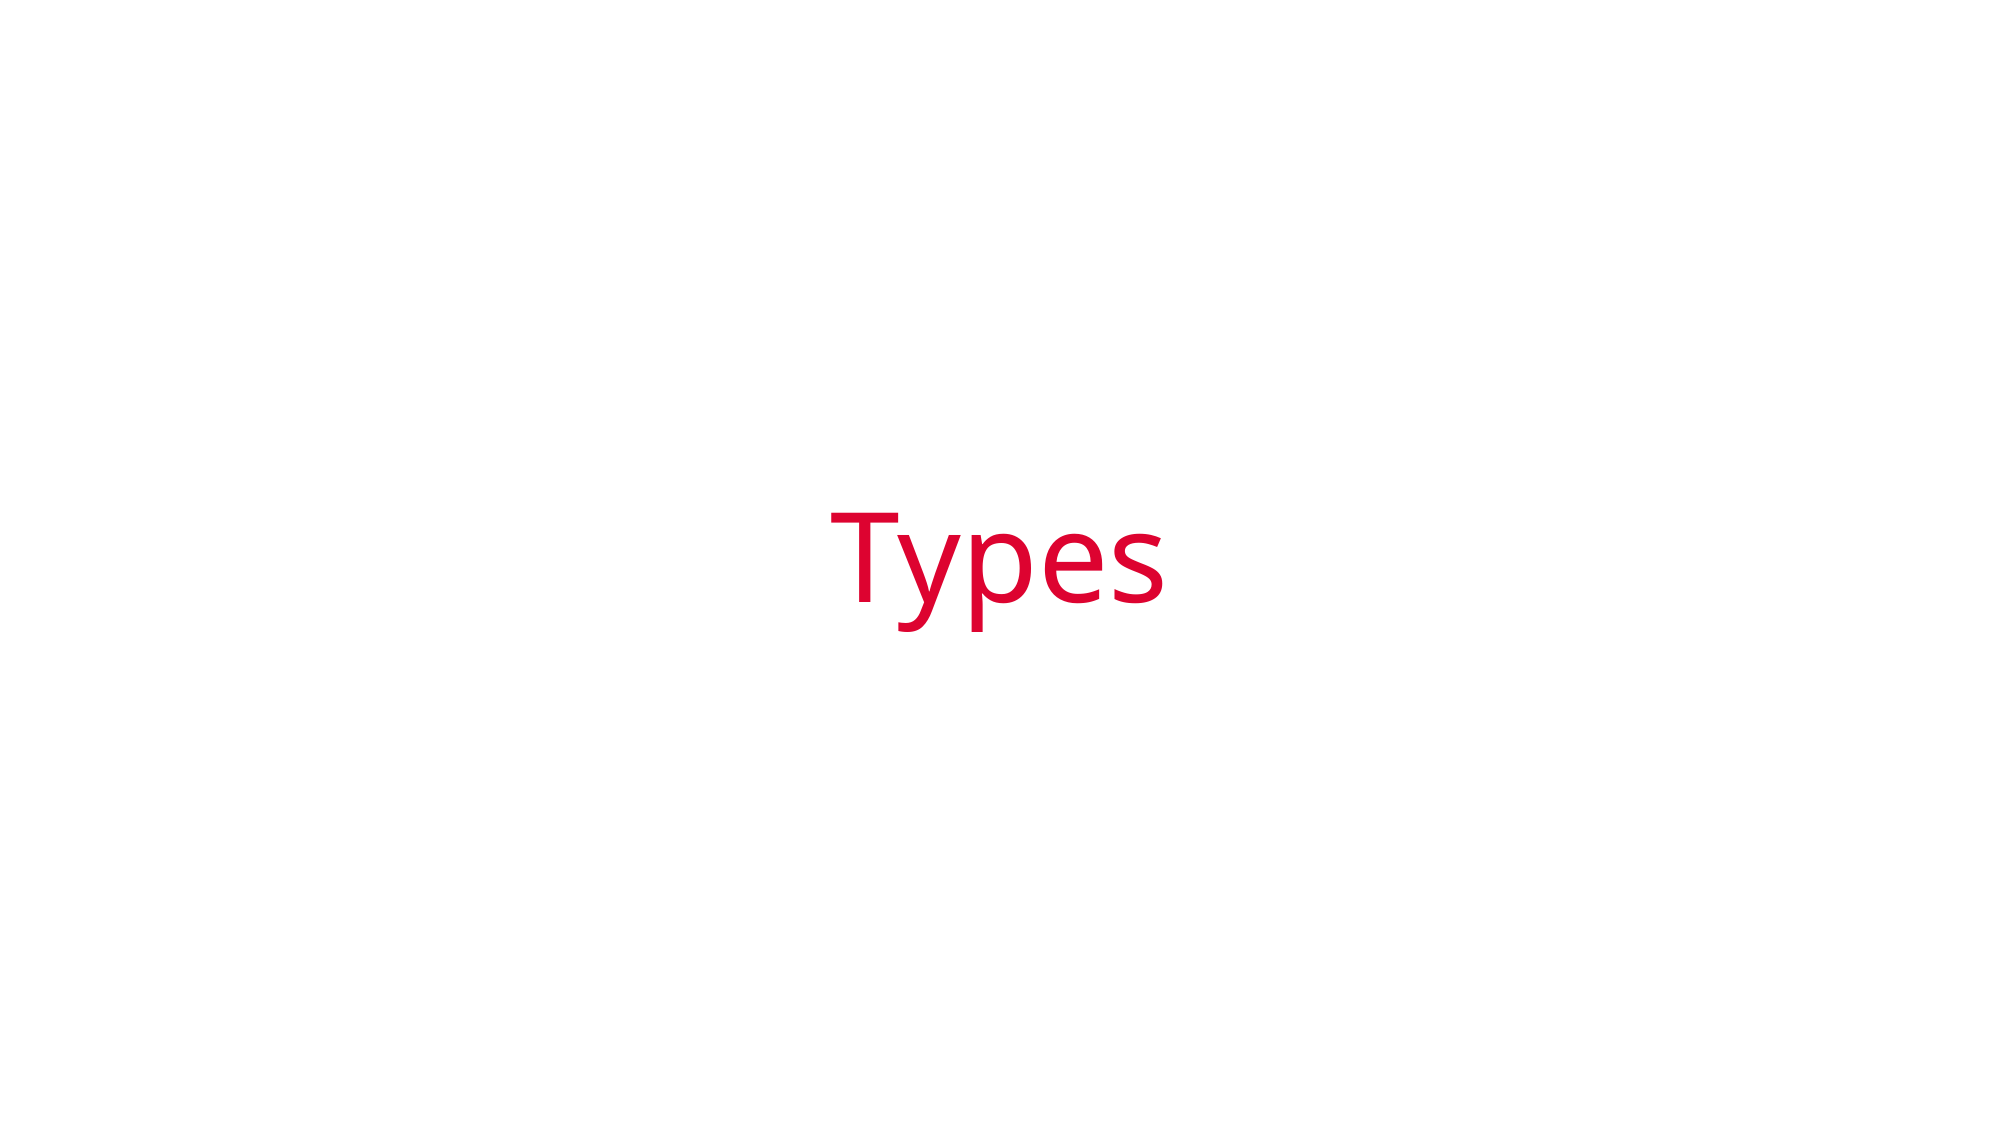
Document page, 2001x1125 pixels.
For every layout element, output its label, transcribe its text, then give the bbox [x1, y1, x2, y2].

title Types [0, 0, 2000, 1125]
